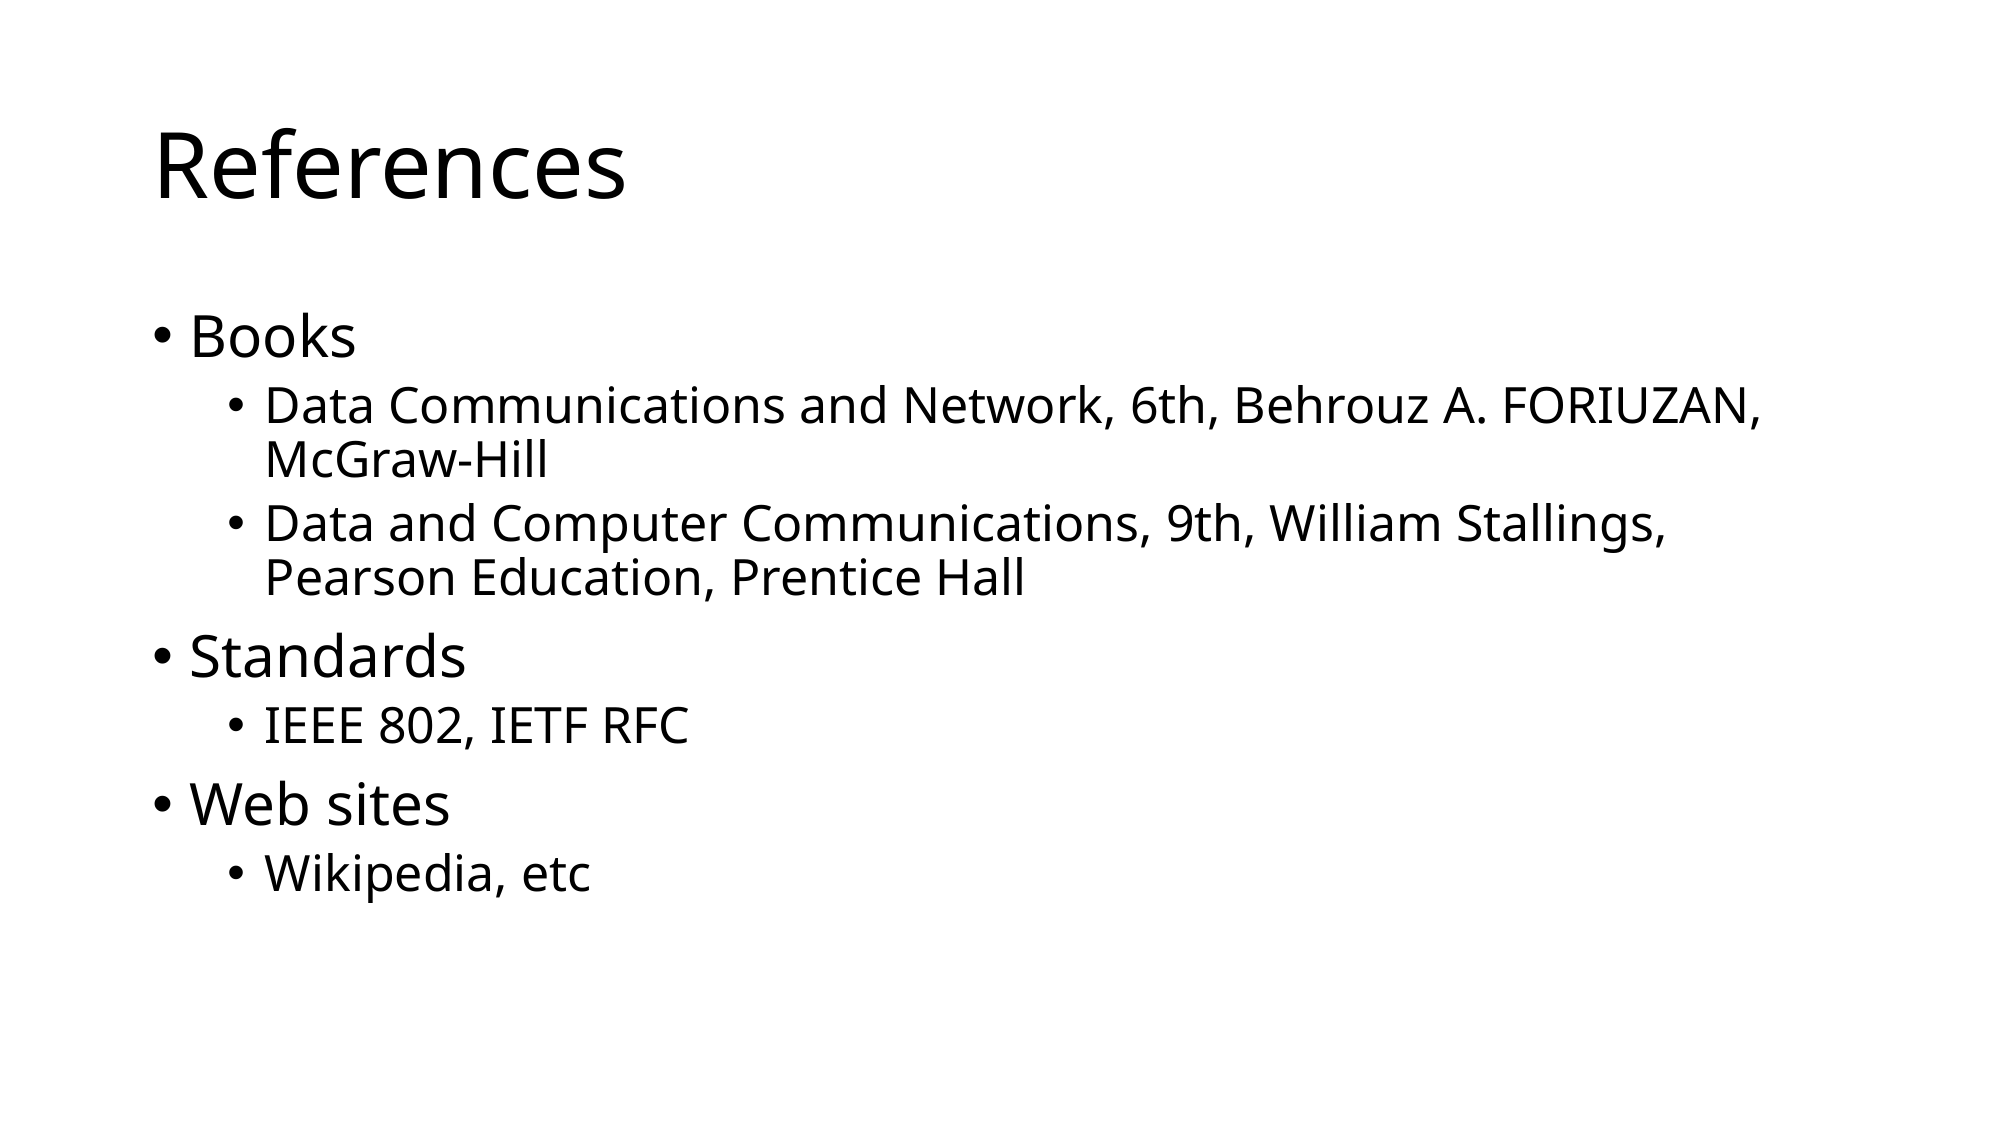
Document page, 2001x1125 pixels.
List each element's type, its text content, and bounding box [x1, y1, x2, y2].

list Books Data Communications and Network, 6th, Behrouz A. FORIUZAN, McGraw-Hill Data and Computer Communications, 9th, William Stallings, Pearson Education, Prentice Hall Standards IEEE 802, IETF RFC Web sites Wikipedia, etc [137, 299, 1863, 1014]
title References [137, 59, 1863, 278]
